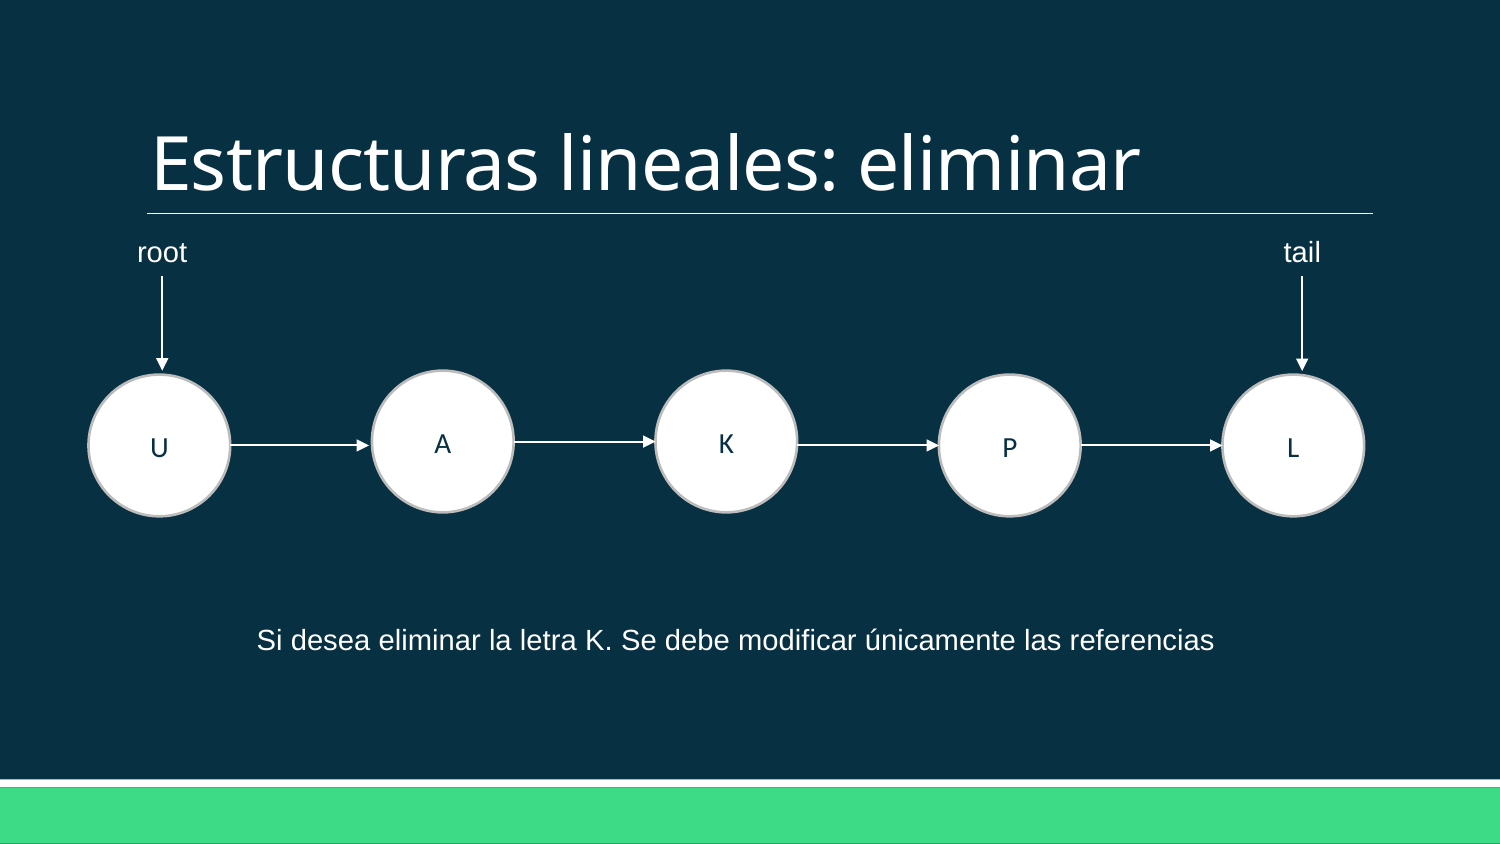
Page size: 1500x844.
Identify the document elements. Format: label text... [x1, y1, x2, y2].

text_box Si desea eliminar la letra K. Se debe modificar únicamente las referencias [100, 613, 1373, 664]
text_box U [87, 373, 232, 518]
text_box A [370, 369, 515, 514]
text_box L [1221, 373, 1366, 518]
text_box root [88, 225, 237, 276]
text_box P [937, 373, 1082, 518]
text_box K [654, 369, 799, 514]
text_box tail [1228, 225, 1376, 276]
title Estructuras lineales: eliminar [135, 35, 1373, 214]
